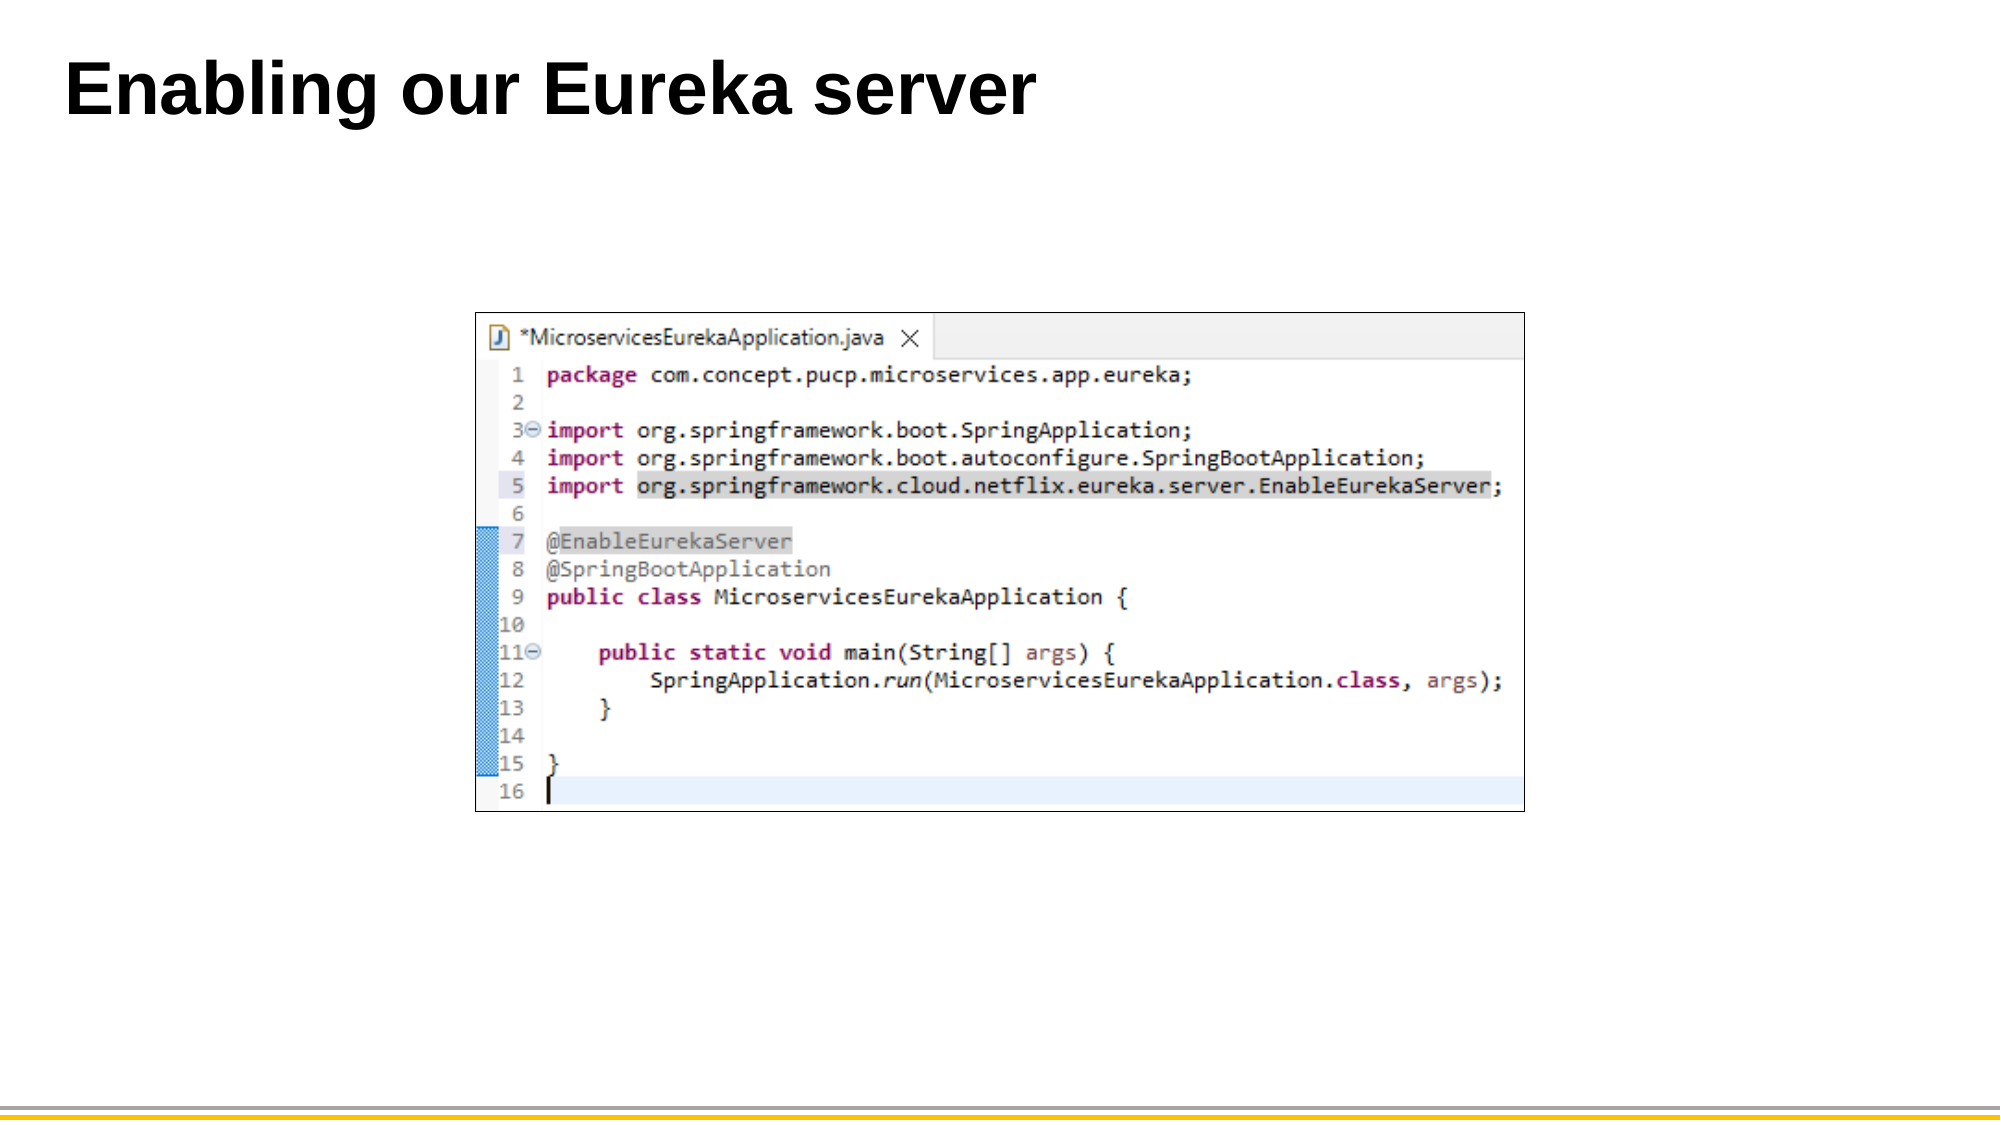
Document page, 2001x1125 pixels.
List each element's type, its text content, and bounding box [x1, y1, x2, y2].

text_box Enabling our Eureka server [49, 32, 1828, 138]
picture [474, 312, 1526, 813]
